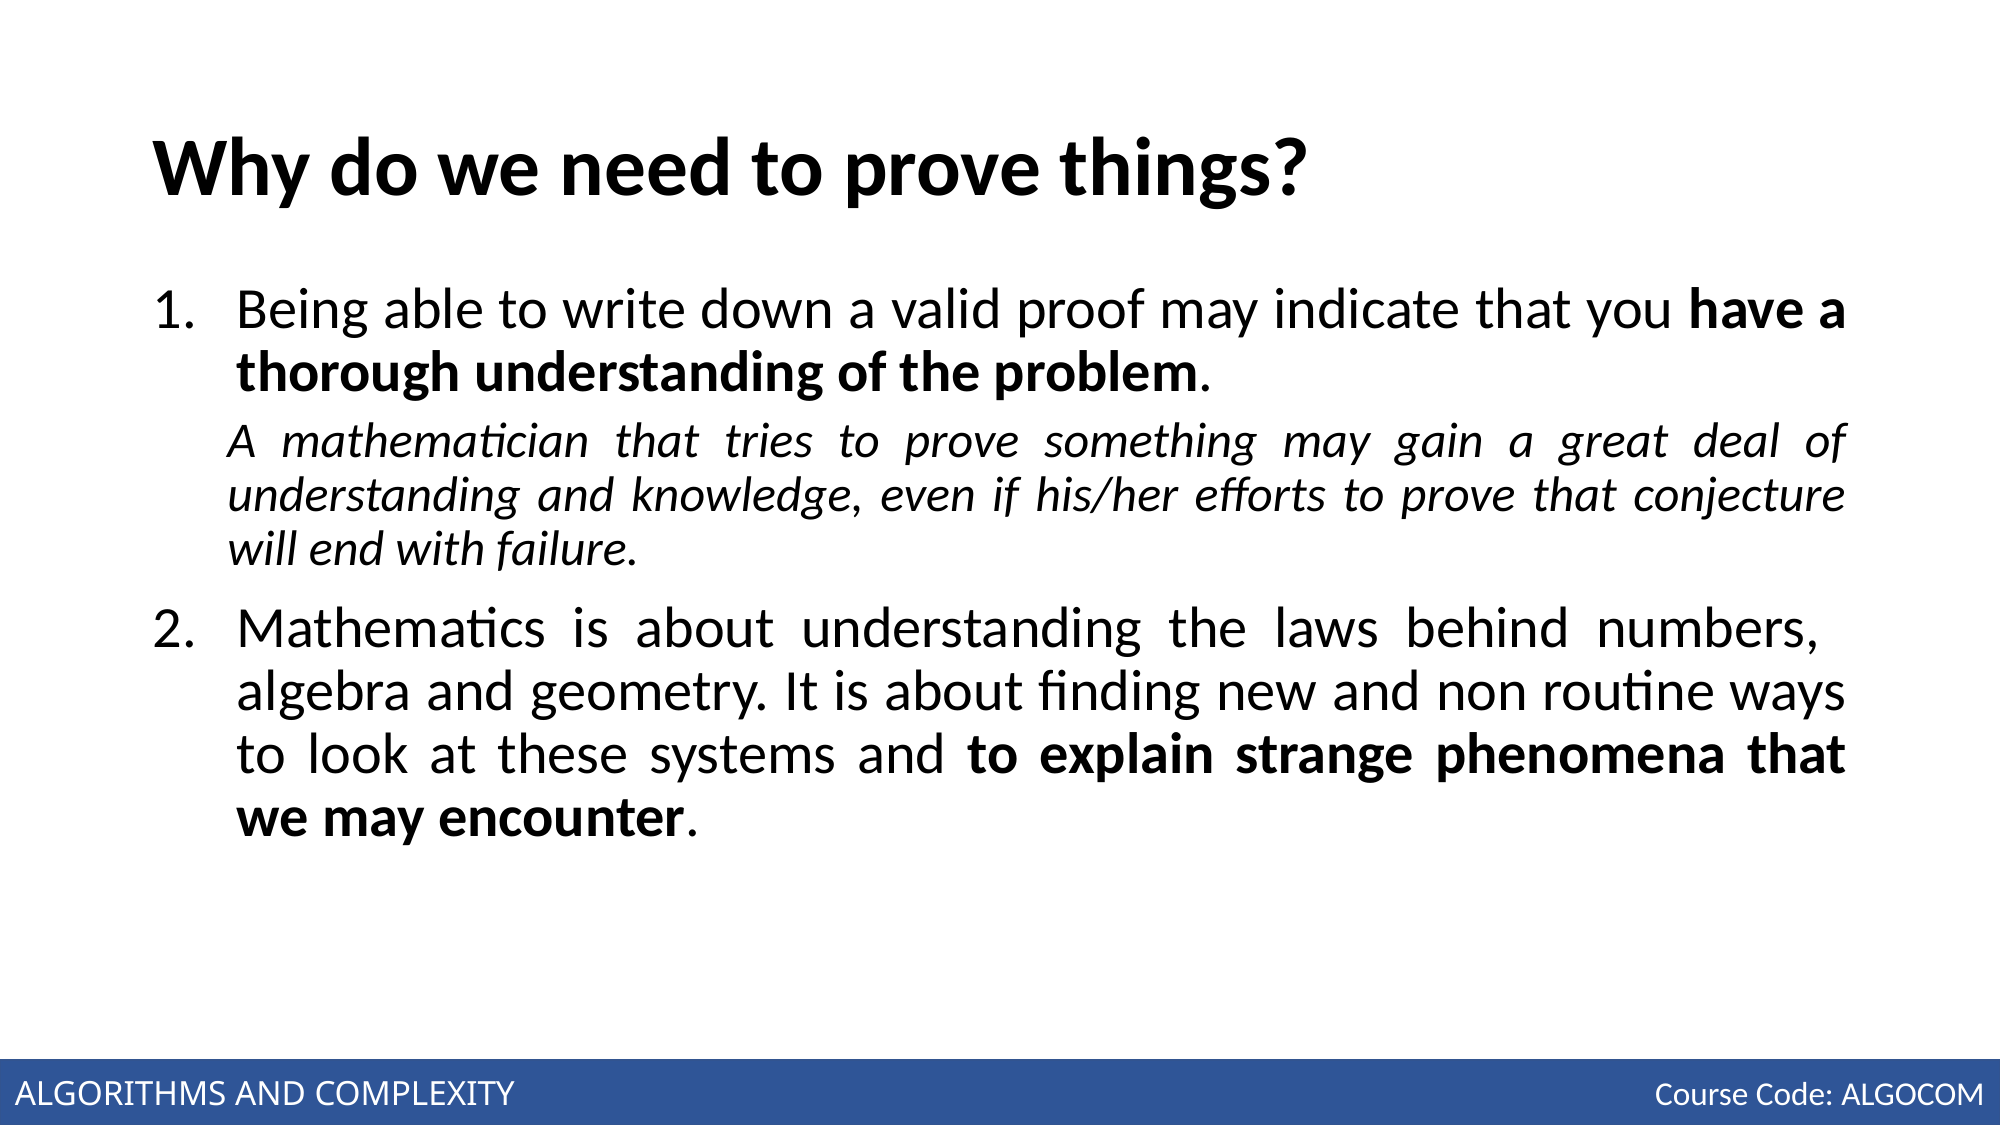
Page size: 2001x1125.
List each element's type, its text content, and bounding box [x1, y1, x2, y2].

text_box [0, 1059, 2000, 1125]
list Being able to write down a valid proof may indicate that you have a thorough understanding of the problem. A mathematician that tries to prove something may gain a great deal of understanding and knowledge, even if his/her efforts to prove that conjecture will end with failure. Mathematics is about understanding the laws behind numbers, algebra and geometry. It is about finding new and non routine ways to look at these systems and to explain strange phenomena that we may encounter. [137, 270, 1863, 985]
title Why do we need to prove things? [137, 59, 1863, 270]
text_box ALGORITHMS AND COMPLEXITY [0, 1064, 595, 1120]
text_box Course Code: ALGOCOM [1516, 1064, 2000, 1120]
